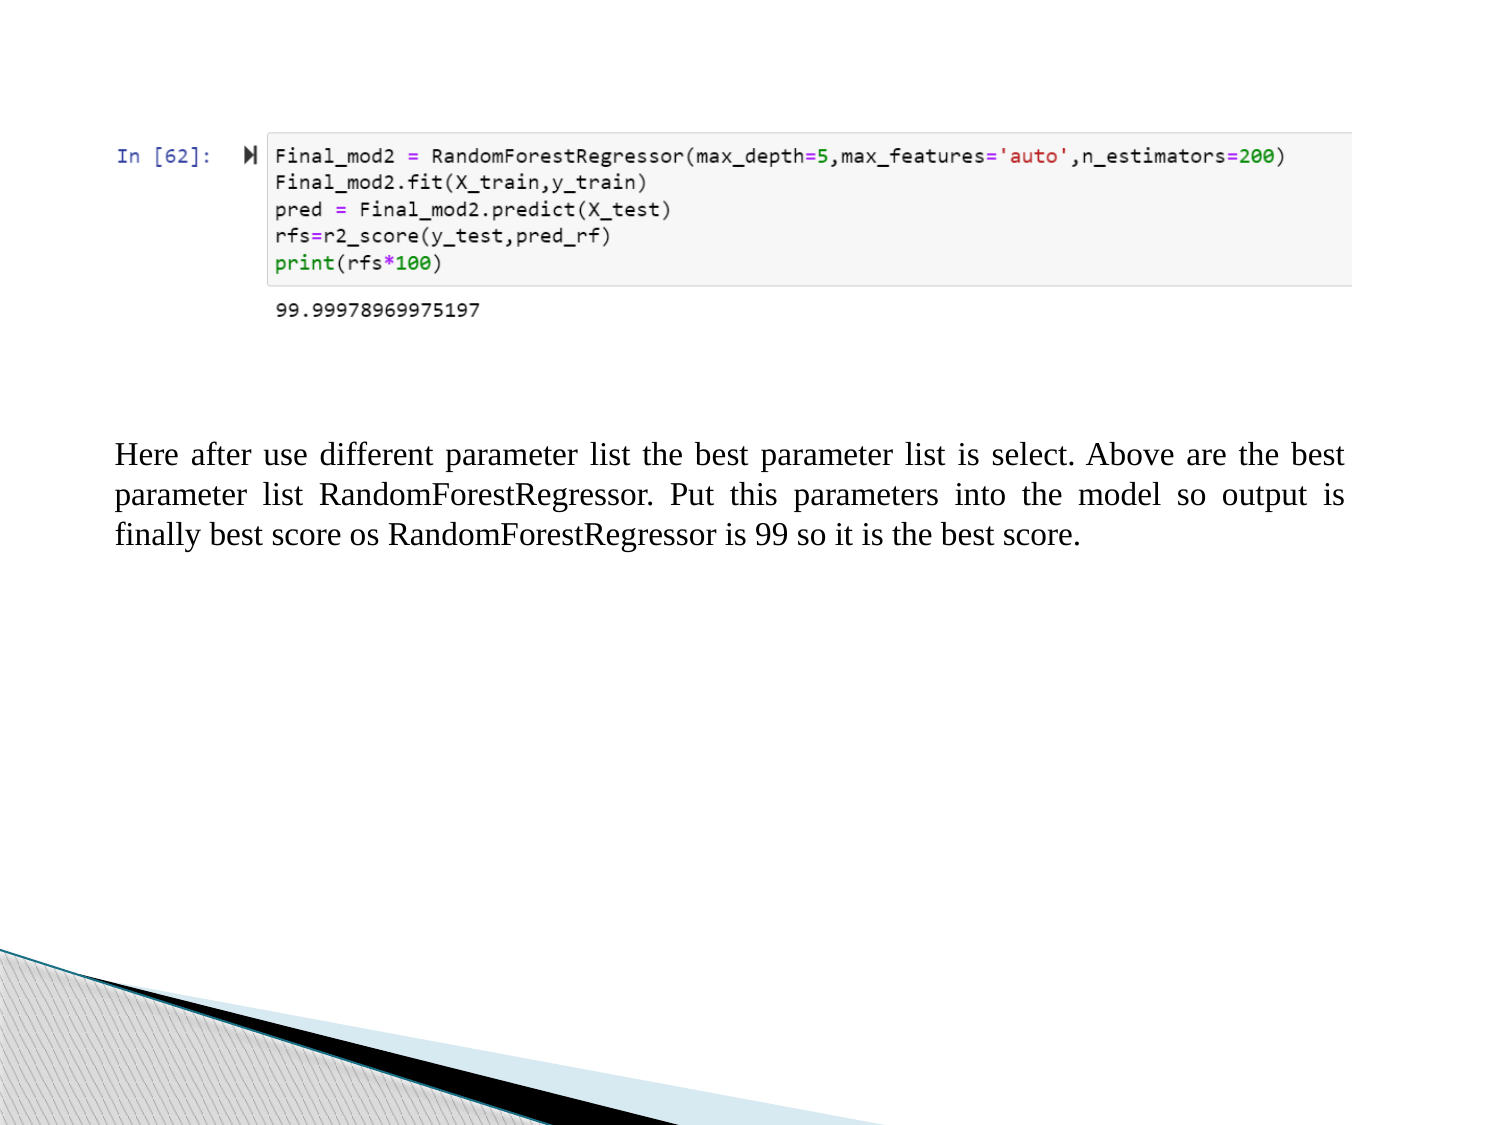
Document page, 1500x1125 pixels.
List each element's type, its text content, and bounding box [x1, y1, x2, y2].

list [99, 124, 1352, 341]
text_box Here after use different parameter list the best parameter list is select. Above are the best parameter list RandomForestRegressor. Put this parameters into the model so output is finally best score os RandomForestRegressor is 99 so it is the best score. [99, 424, 1363, 600]
